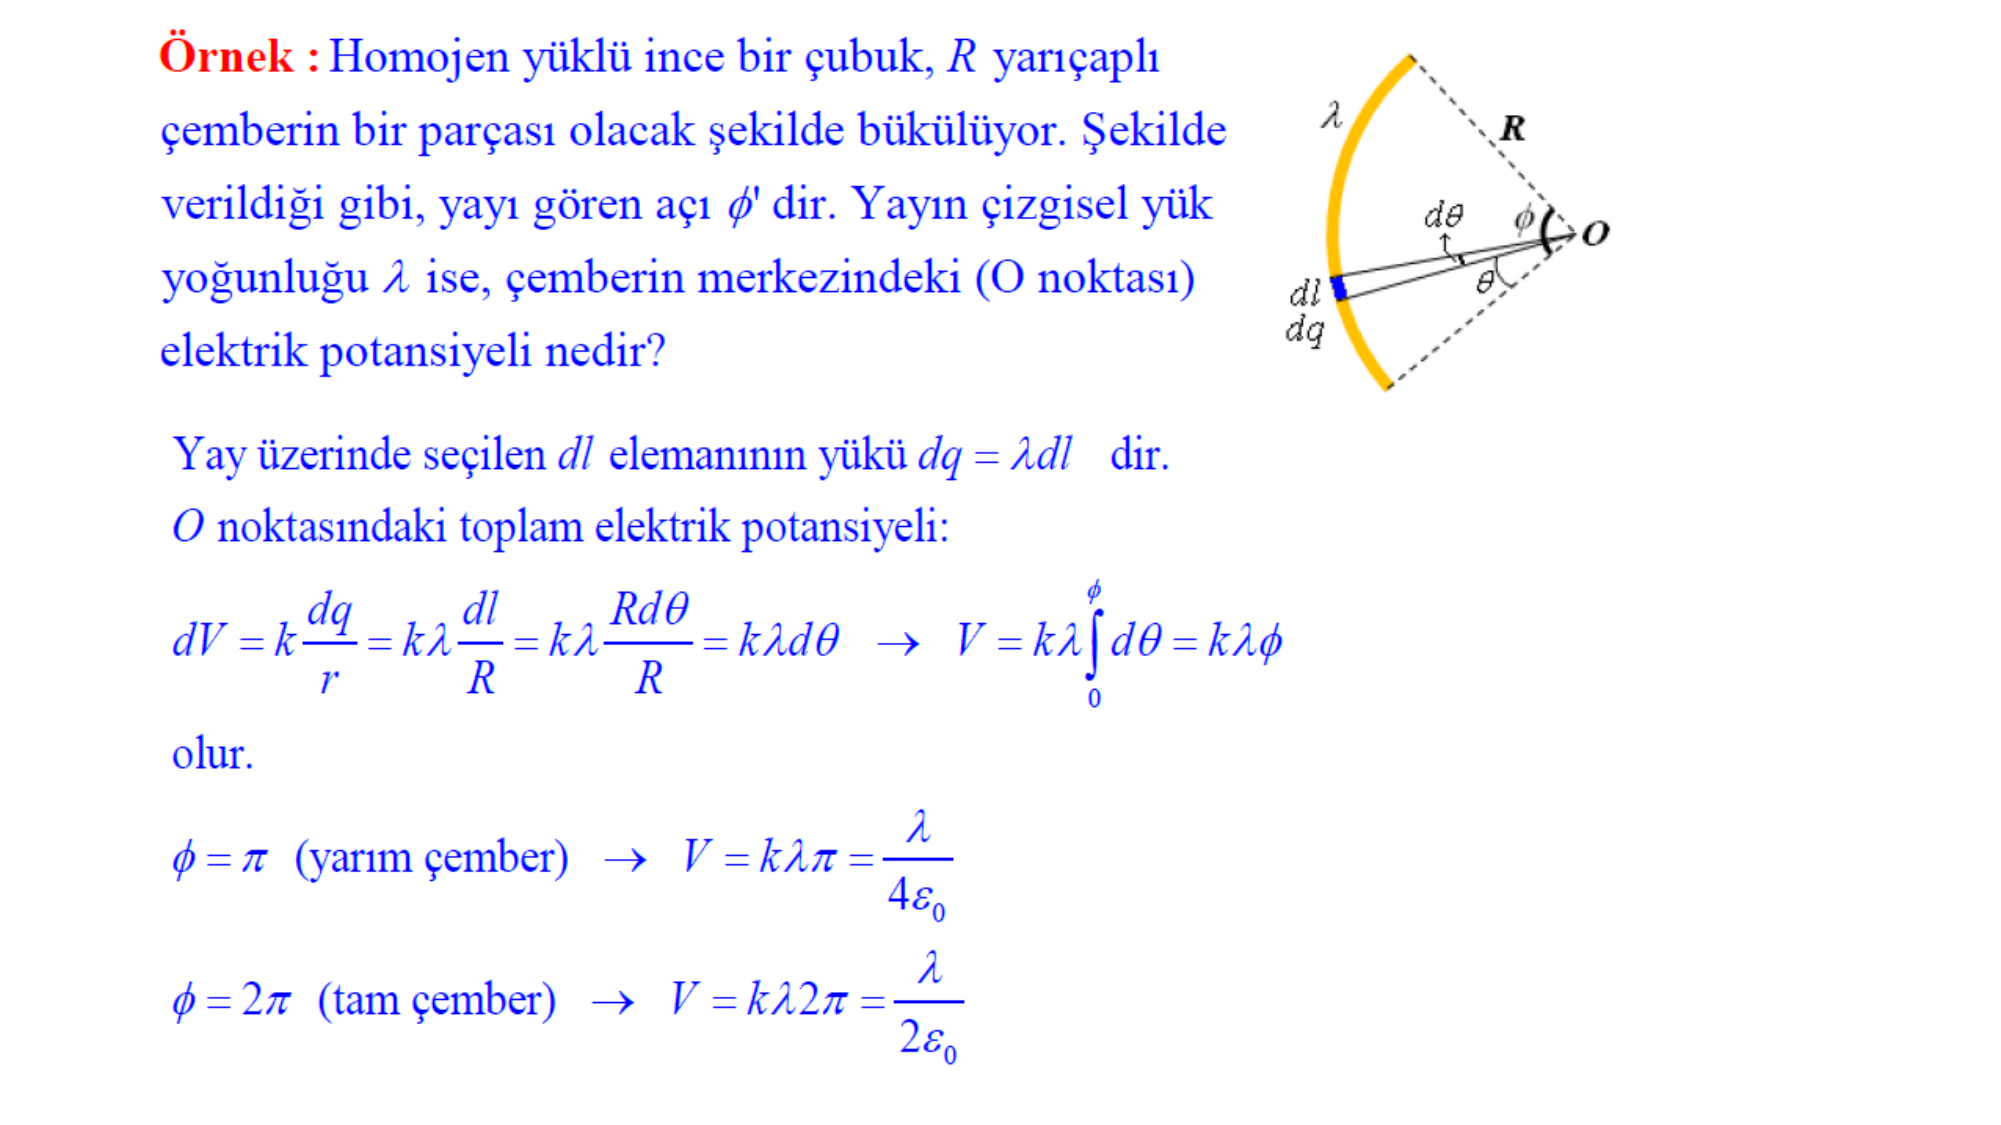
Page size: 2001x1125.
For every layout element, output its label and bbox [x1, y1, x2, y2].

list [135, 28, 1612, 1106]
